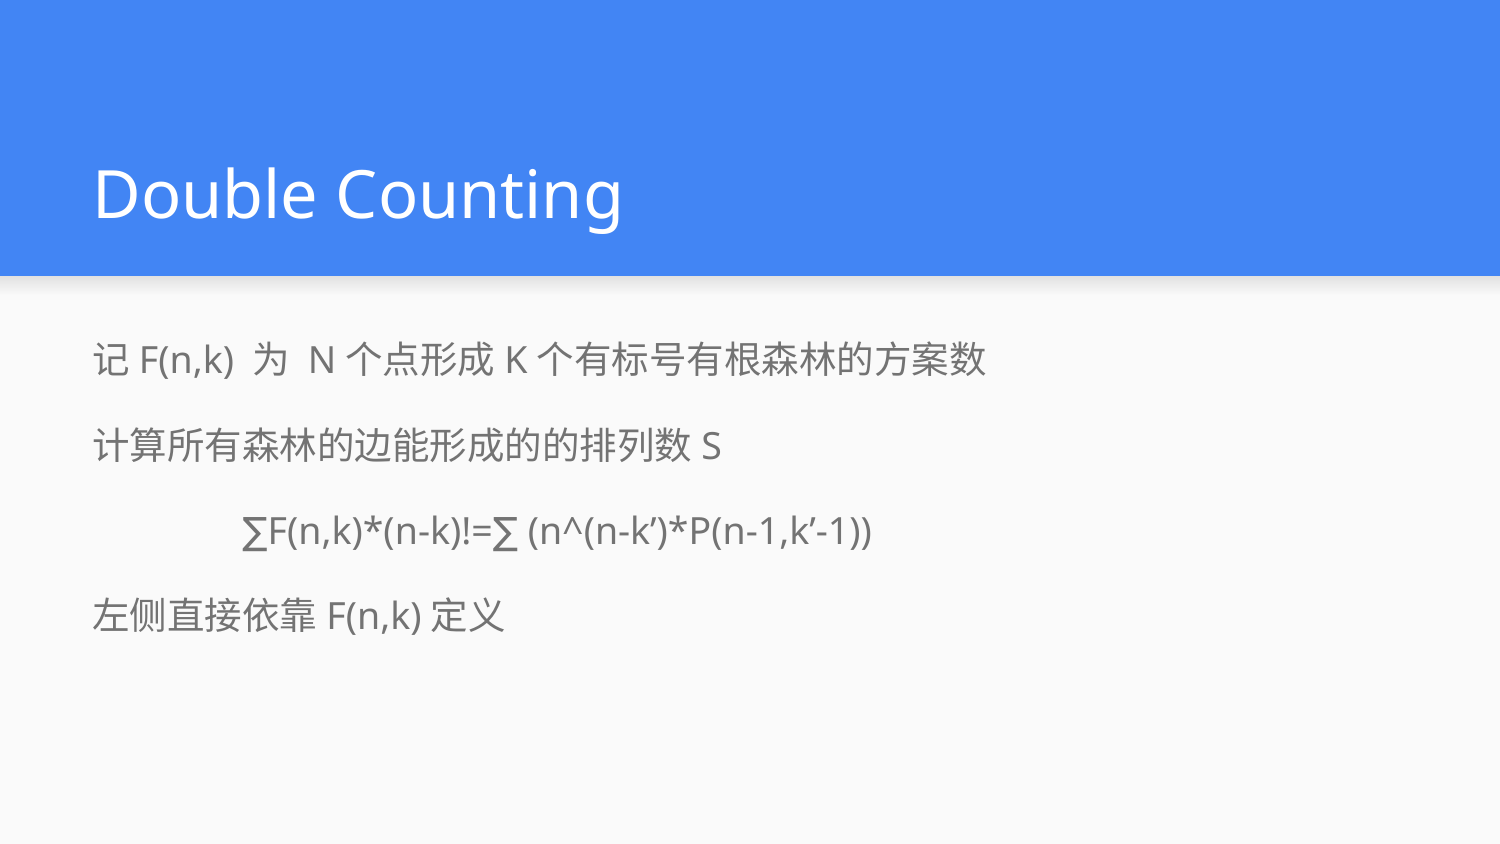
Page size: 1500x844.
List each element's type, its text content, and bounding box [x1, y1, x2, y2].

title Double Counting [77, 121, 1427, 248]
list 记F(n,k) 为 N个点形成K个有标号有根森林的方案数 计算所有森林的边能形成的的排列数S ∑F(n,k)*(n-k)!=∑ (n^(n-k’)*P(n-1,k’-1)) 左侧直接依靠F(n,k)定义 [77, 314, 1427, 760]
